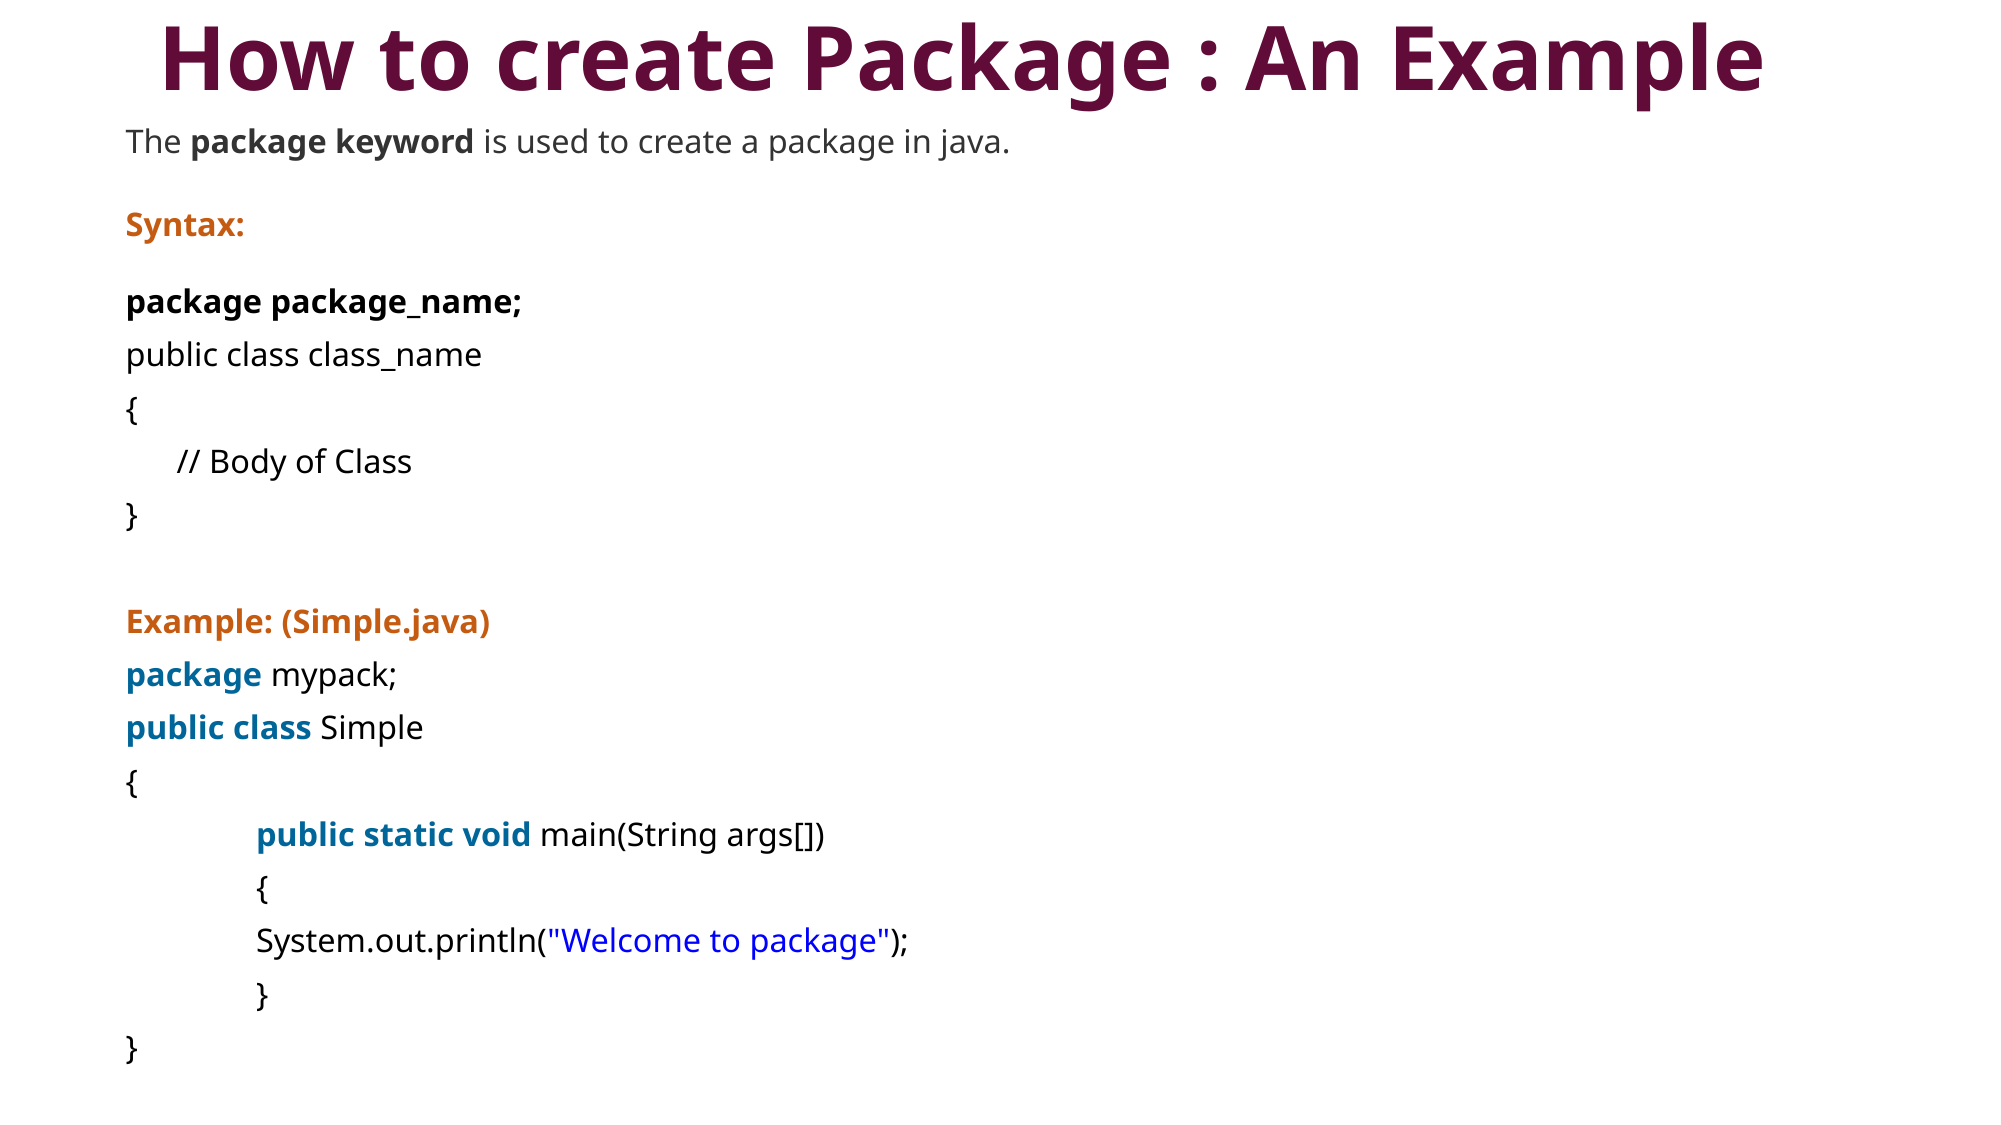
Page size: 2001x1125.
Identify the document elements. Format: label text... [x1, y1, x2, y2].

title How to create Package : An Example [65, 6, 1861, 118]
list The package keyword is used to create a package in java. Syntax: package package_name; public class class_name { // Body of Class } Example: (Simple.java) package mypack; public class Simple { public static void main(String args[]) { System.out.println("Welcome to package"); } } [110, 117, 1970, 1084]
